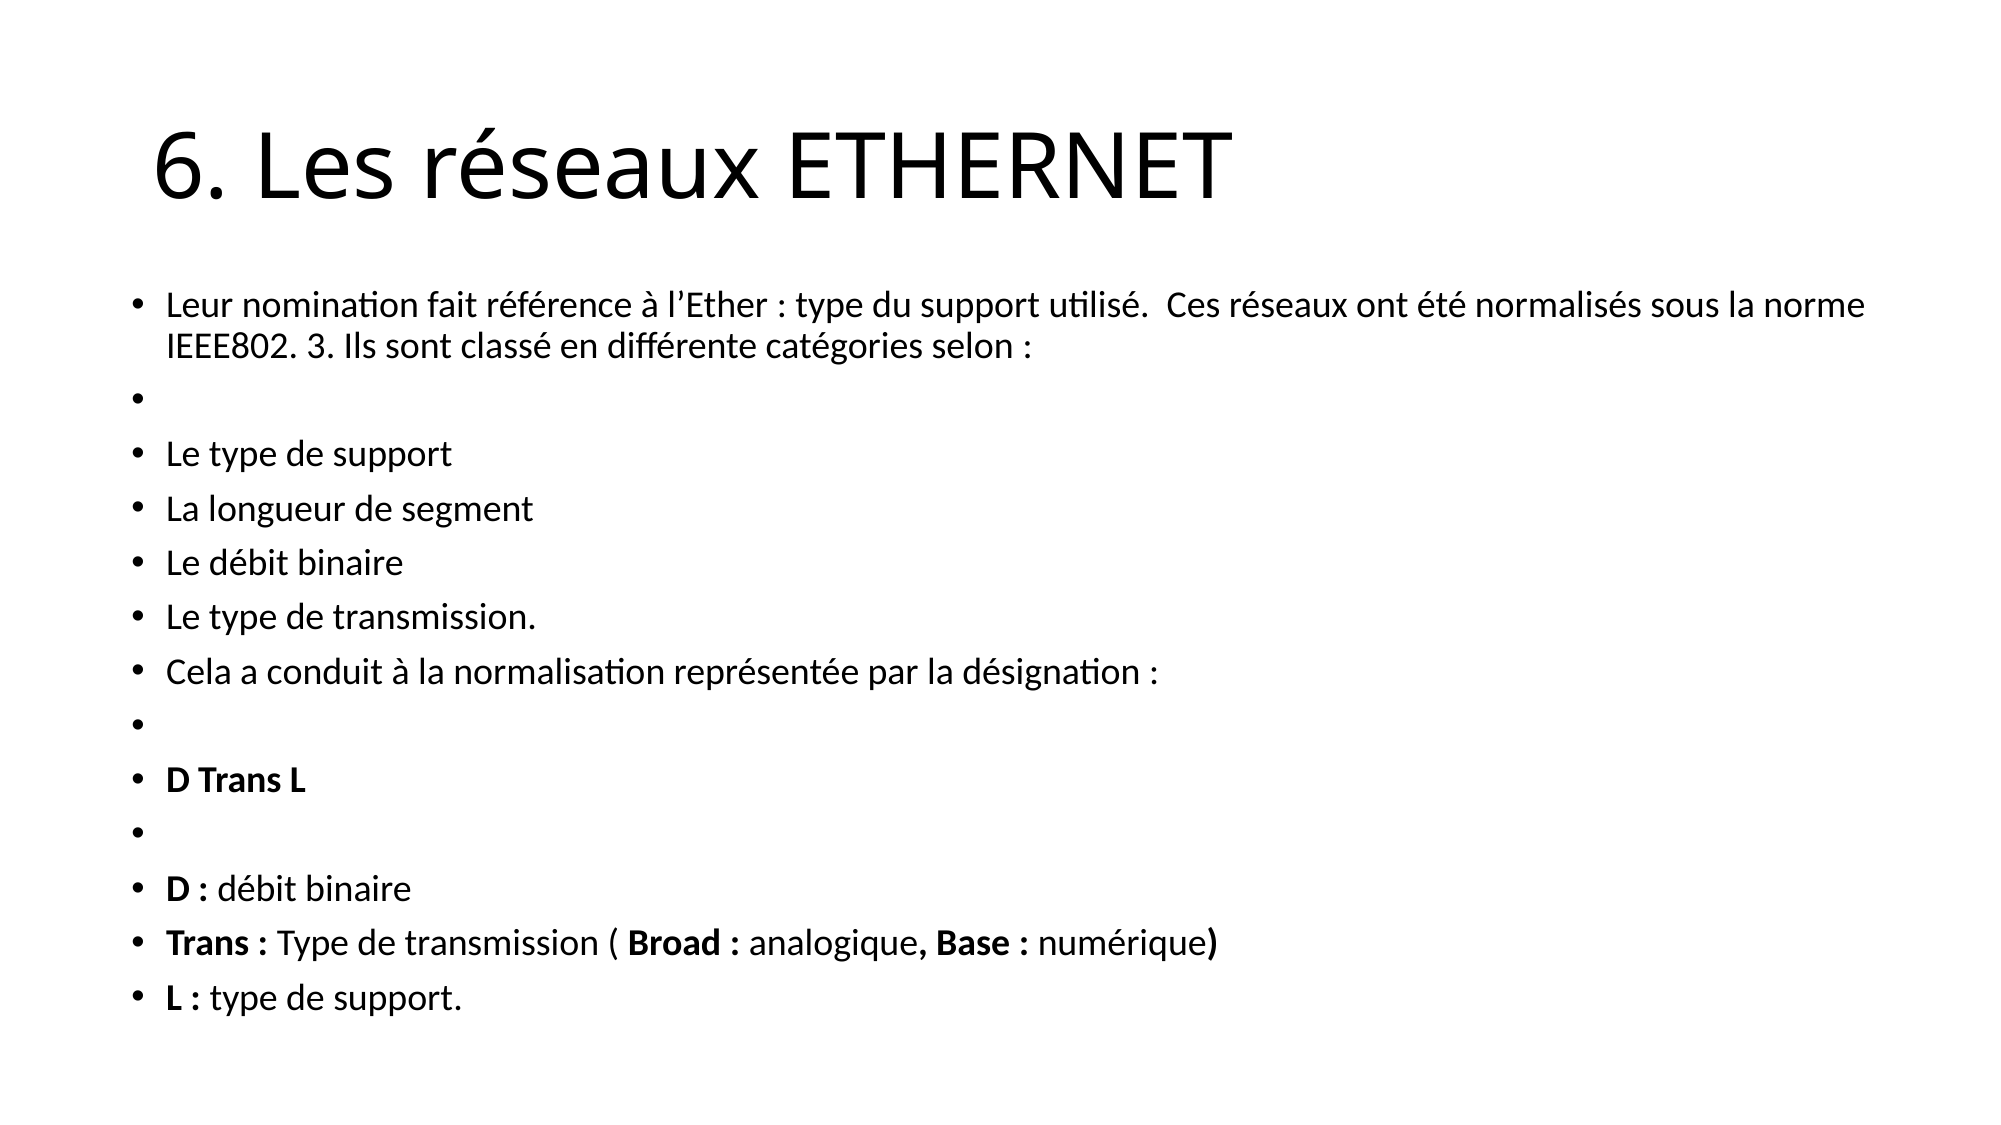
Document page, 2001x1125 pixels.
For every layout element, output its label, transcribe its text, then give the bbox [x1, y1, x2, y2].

title 6. Les réseaux ETHERNET [137, 59, 1863, 277]
list Leur nomination fait référence à l’Ether : type du support utilisé. Ces réseaux ont été normalisés sous la norme IEEE802. 3. Ils sont classé en différente catégories selon : Le type de support La longueur de segment Le débit binaire Le type de transmission. Cela a conduit à la normalisation représentée par la désignation : D Trans L D : débit binaire Trans : Type de transmission ( Broad : analogique, Base : numérique) L : type de support. [116, 277, 1972, 1035]
